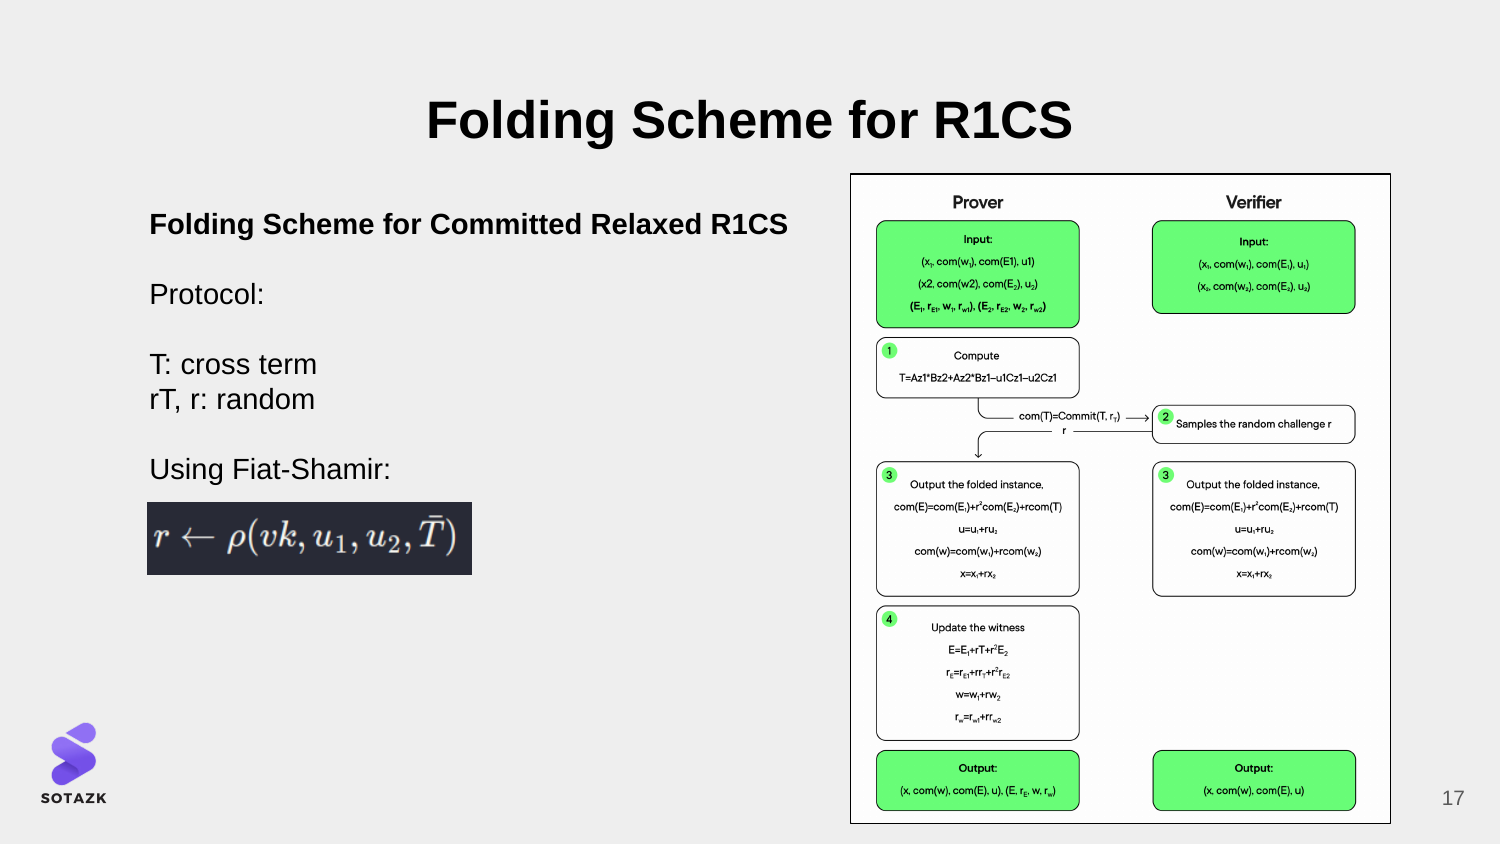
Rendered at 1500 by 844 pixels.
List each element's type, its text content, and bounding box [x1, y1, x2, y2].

picture [147, 502, 472, 575]
title Folding Scheme for R1CS [118, 70, 1382, 165]
slide_number ‹#› [1389, 764, 1480, 830]
picture [29, 719, 120, 806]
text_box Folding Scheme for Committed Relaxed R1CS Protocol: T: cross term rT, r: random Using Fiat-Shamir: [134, 190, 845, 571]
picture [850, 174, 1390, 824]
